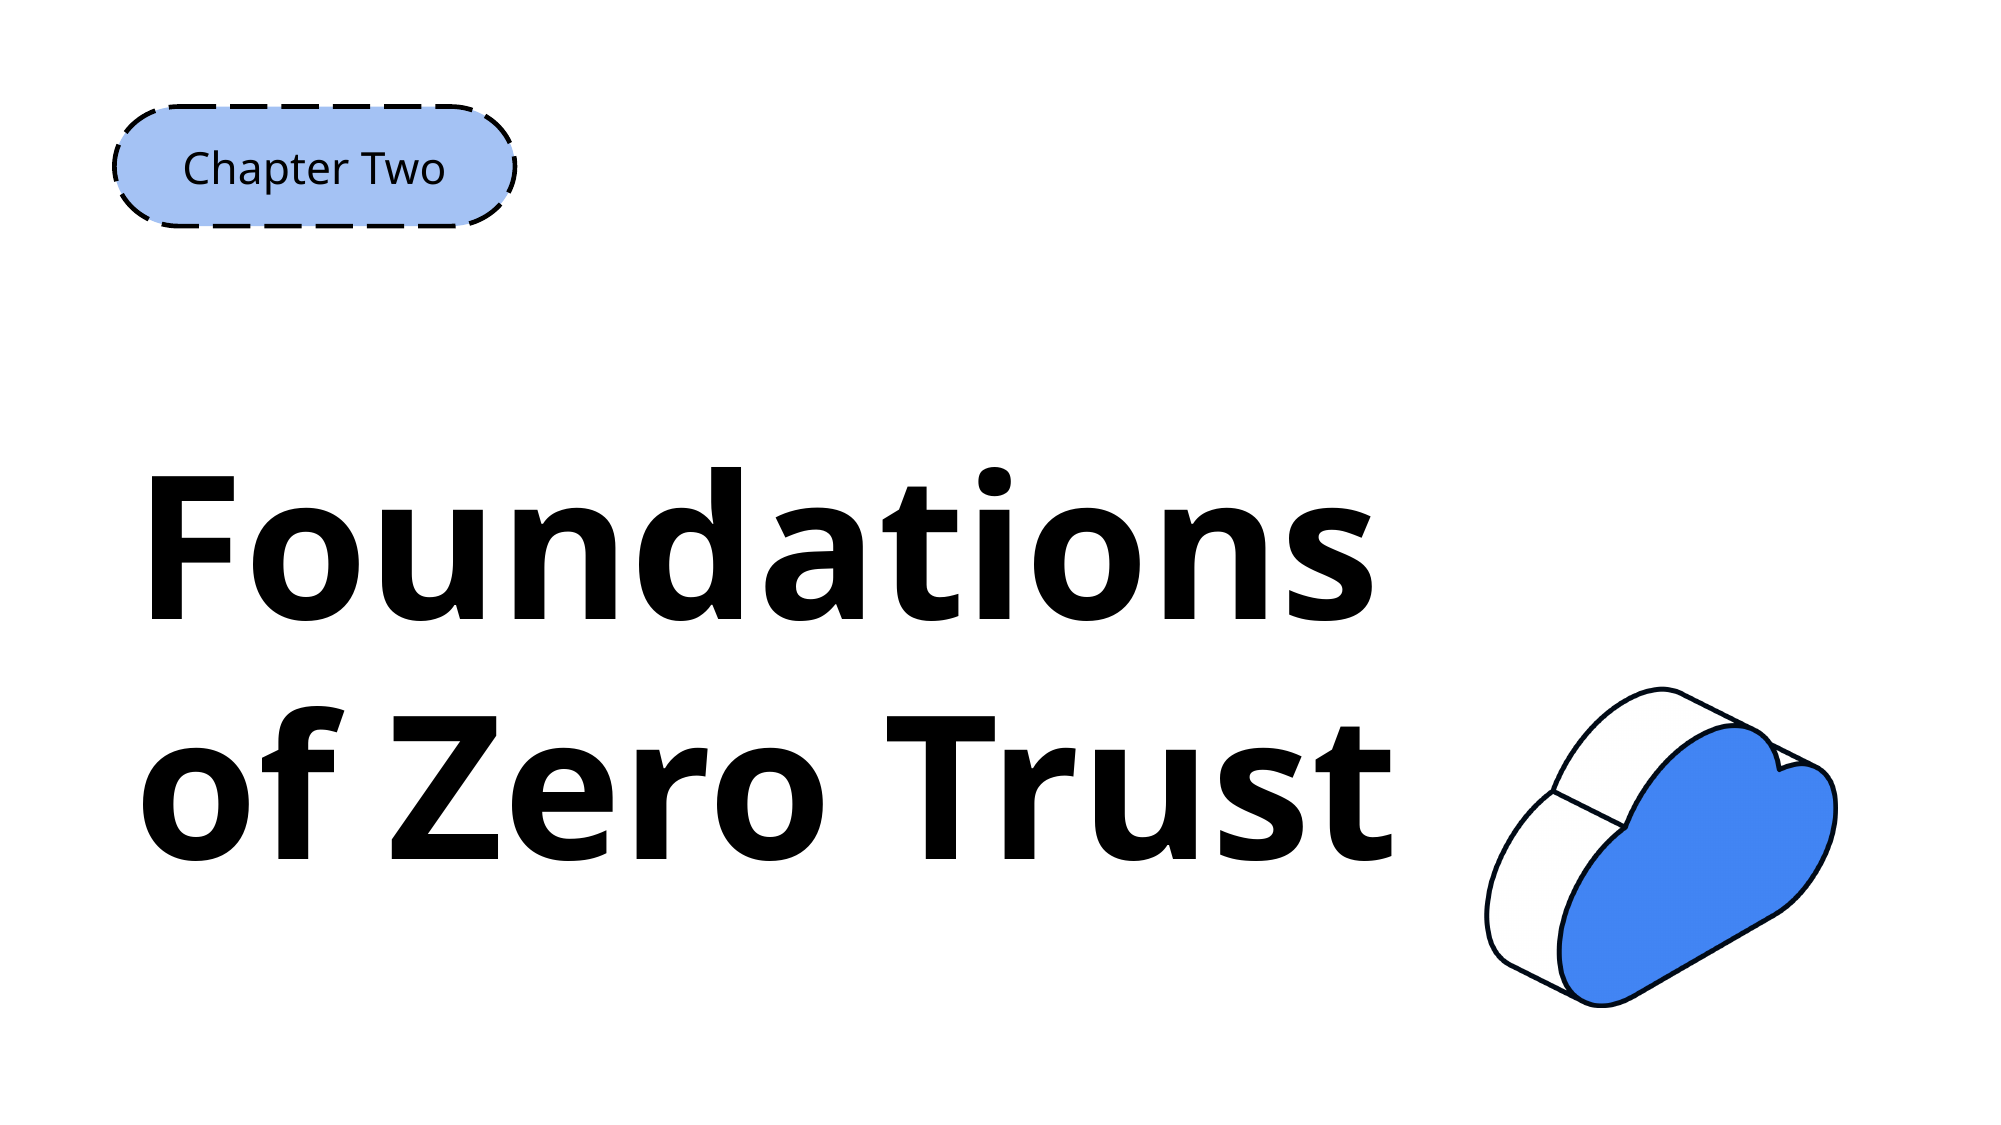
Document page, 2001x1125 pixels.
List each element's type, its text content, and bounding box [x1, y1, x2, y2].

text_box Chapter Two [114, 106, 515, 227]
text_box Foundations of Zero Trust [114, 399, 1626, 1125]
picture [1483, 685, 1839, 1009]
